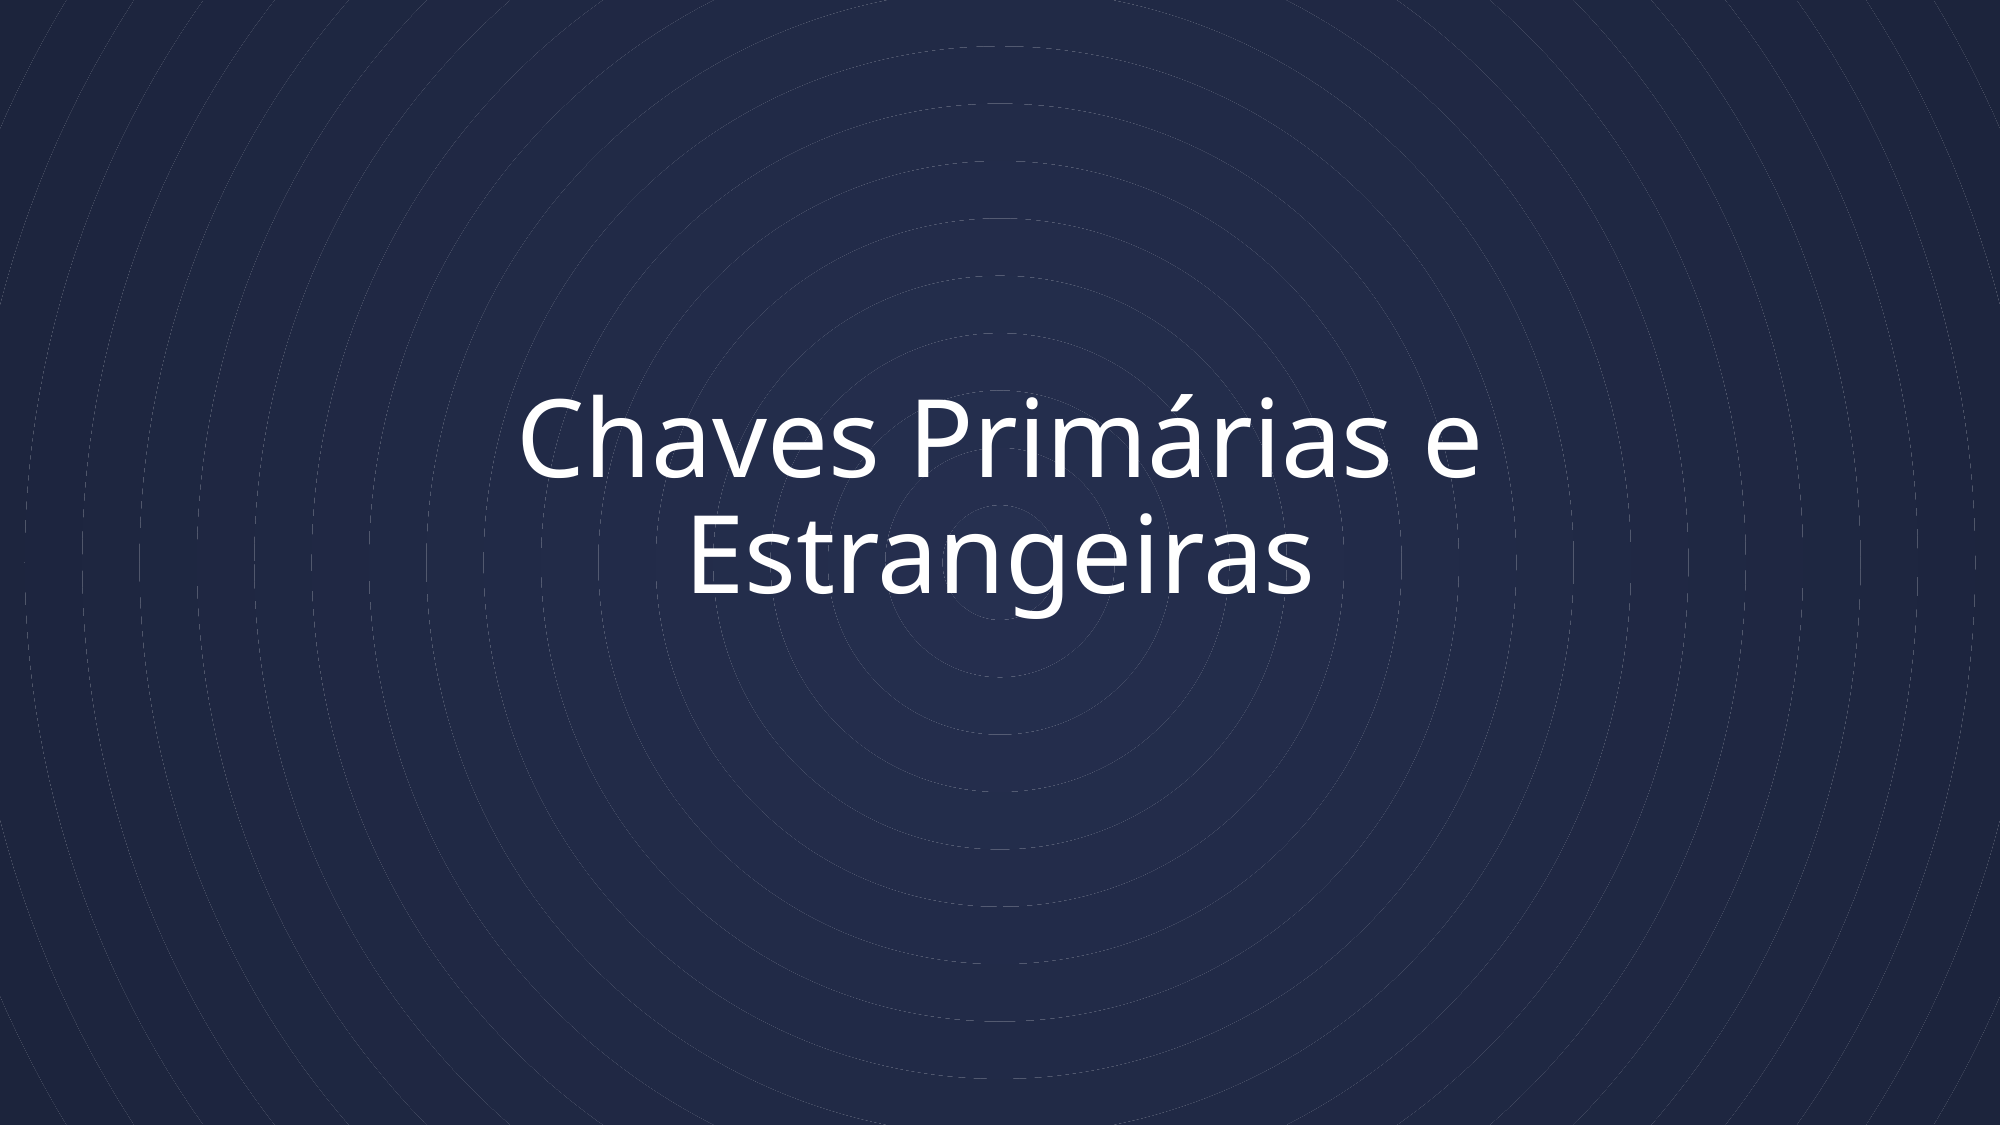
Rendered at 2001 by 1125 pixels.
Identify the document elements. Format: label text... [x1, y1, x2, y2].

title Chaves Primárias e Estrangeiras [249, 187, 1750, 625]
